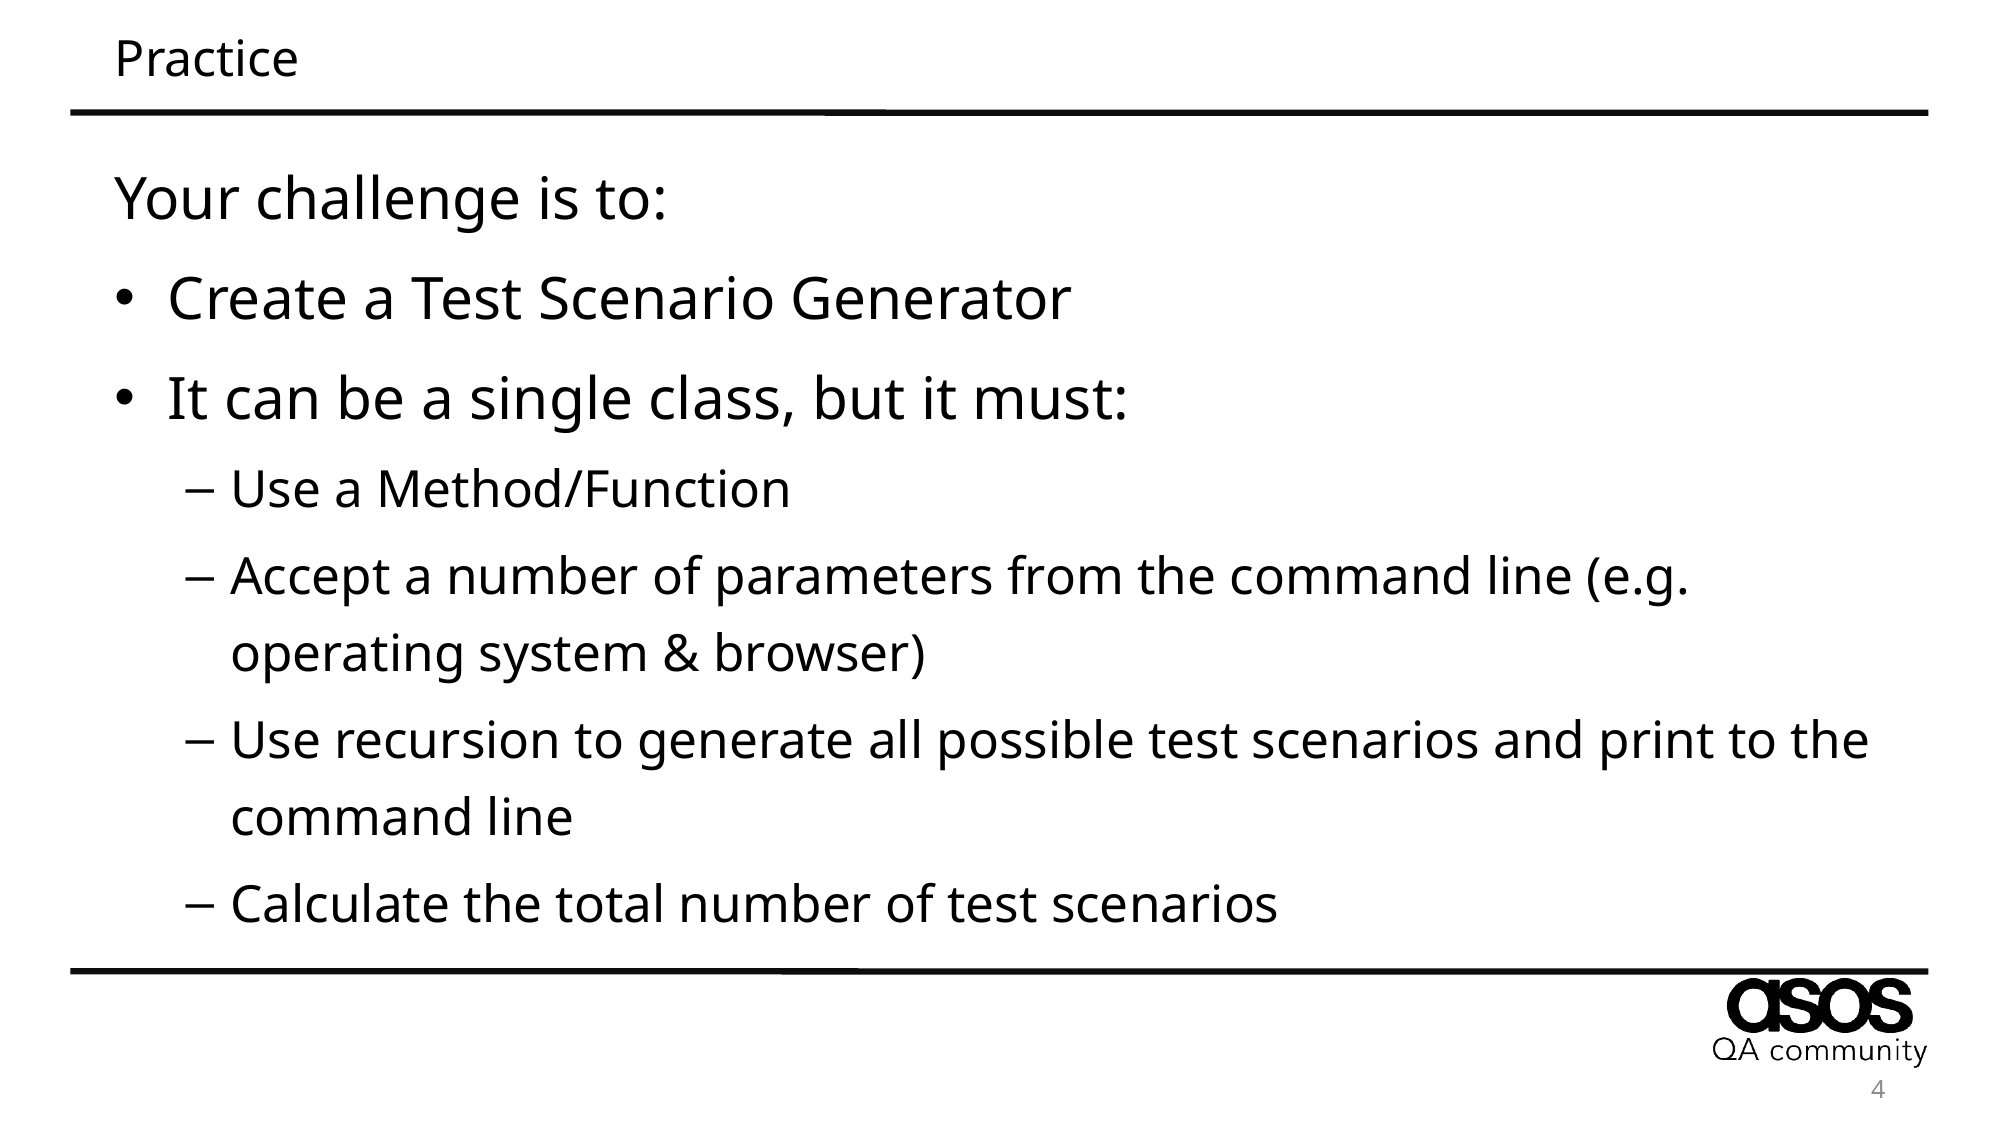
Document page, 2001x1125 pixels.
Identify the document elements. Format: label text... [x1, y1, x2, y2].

slide_number 4 [1433, 1060, 1900, 1121]
picture [1711, 978, 1928, 1069]
title Practice [99, 19, 1900, 102]
list Your challenge is to: Create a Test Scenario Generator It can be a single class, but it must: Use a Method/Function Accept a number of parameters from the command line (e.g. operating system & browser) Use recursion to generate all possible test scenarios and print to the command line Calculate the total number of test scenarios [99, 136, 1900, 949]
